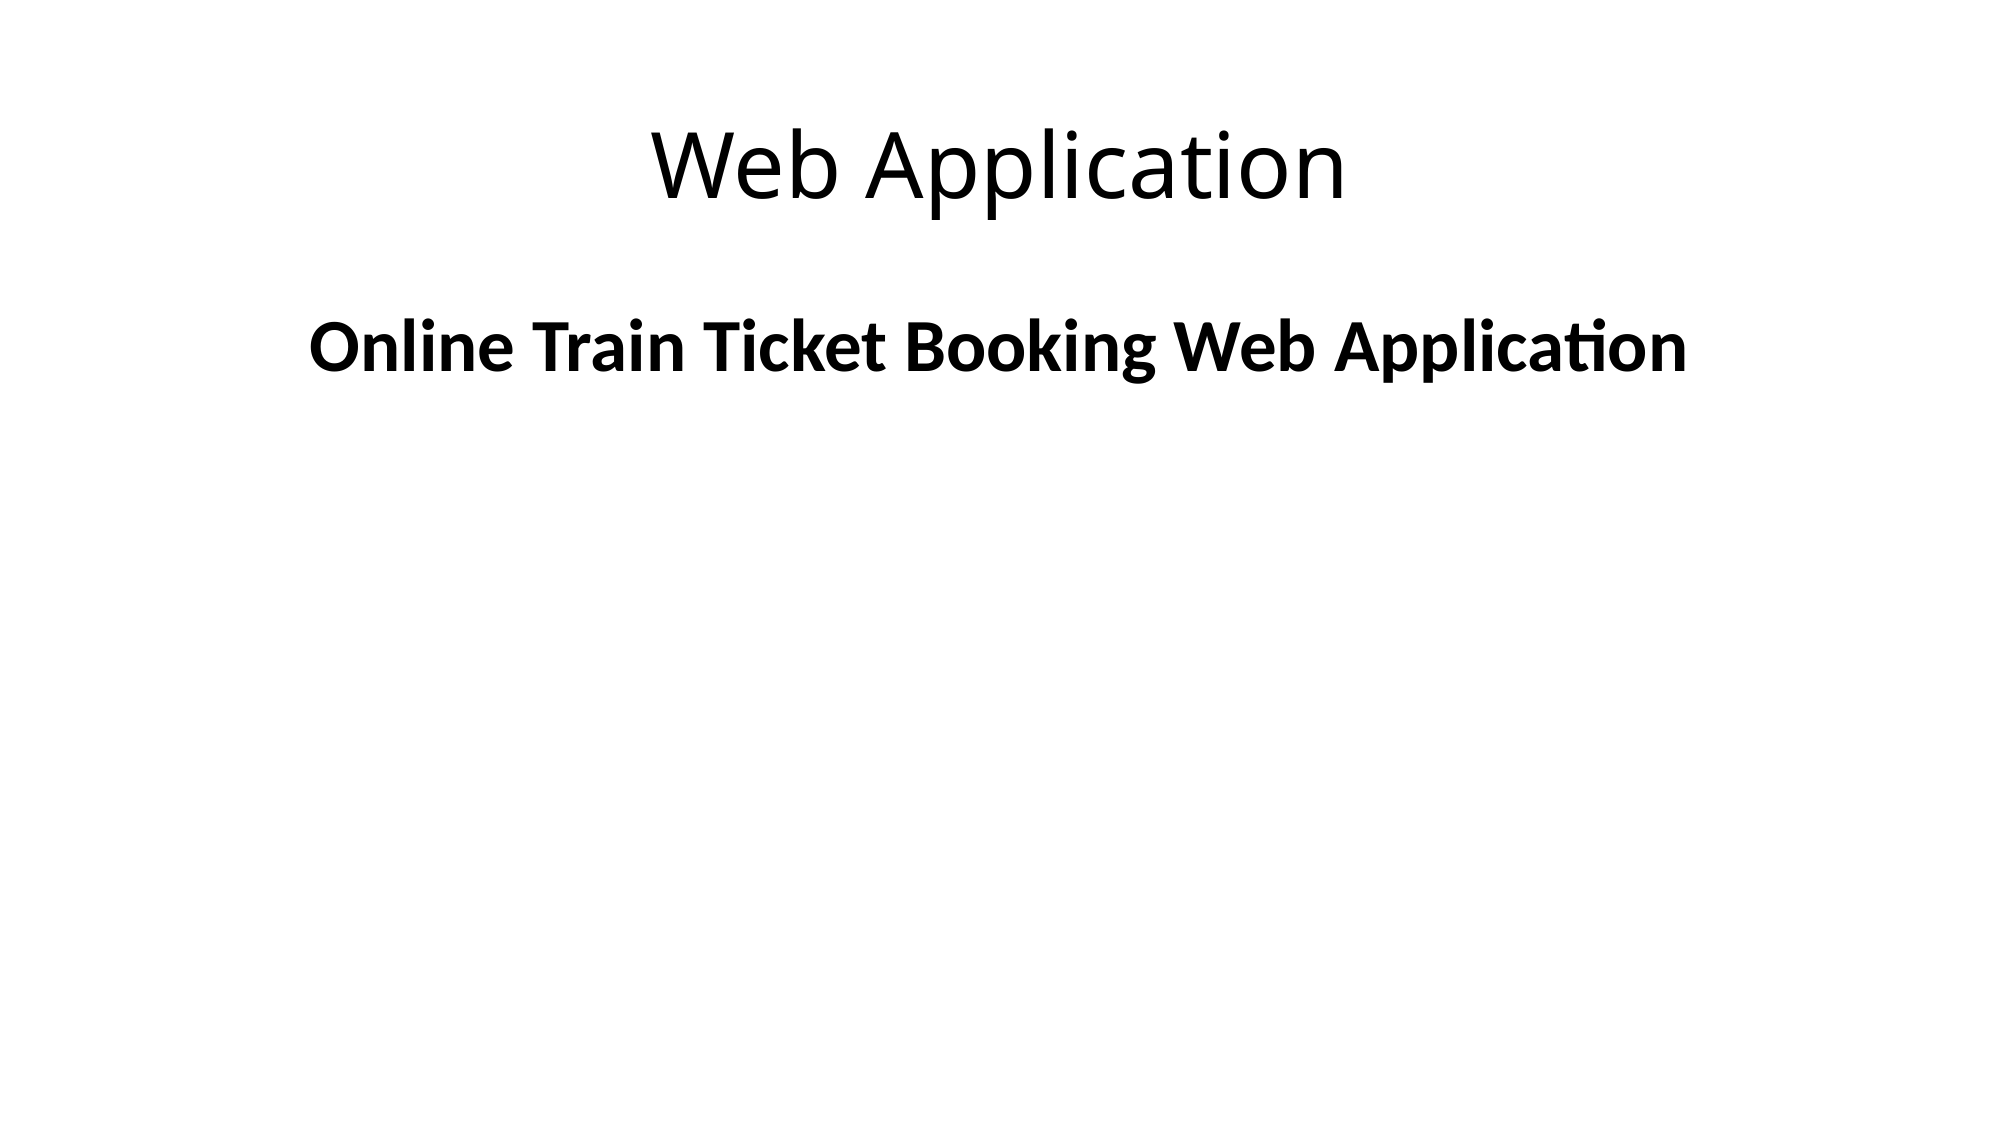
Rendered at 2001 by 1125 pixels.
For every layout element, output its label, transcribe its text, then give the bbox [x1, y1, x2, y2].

title Web Application [137, 59, 1863, 278]
list Online Train Ticket Booking Web Application [137, 299, 1863, 1014]
